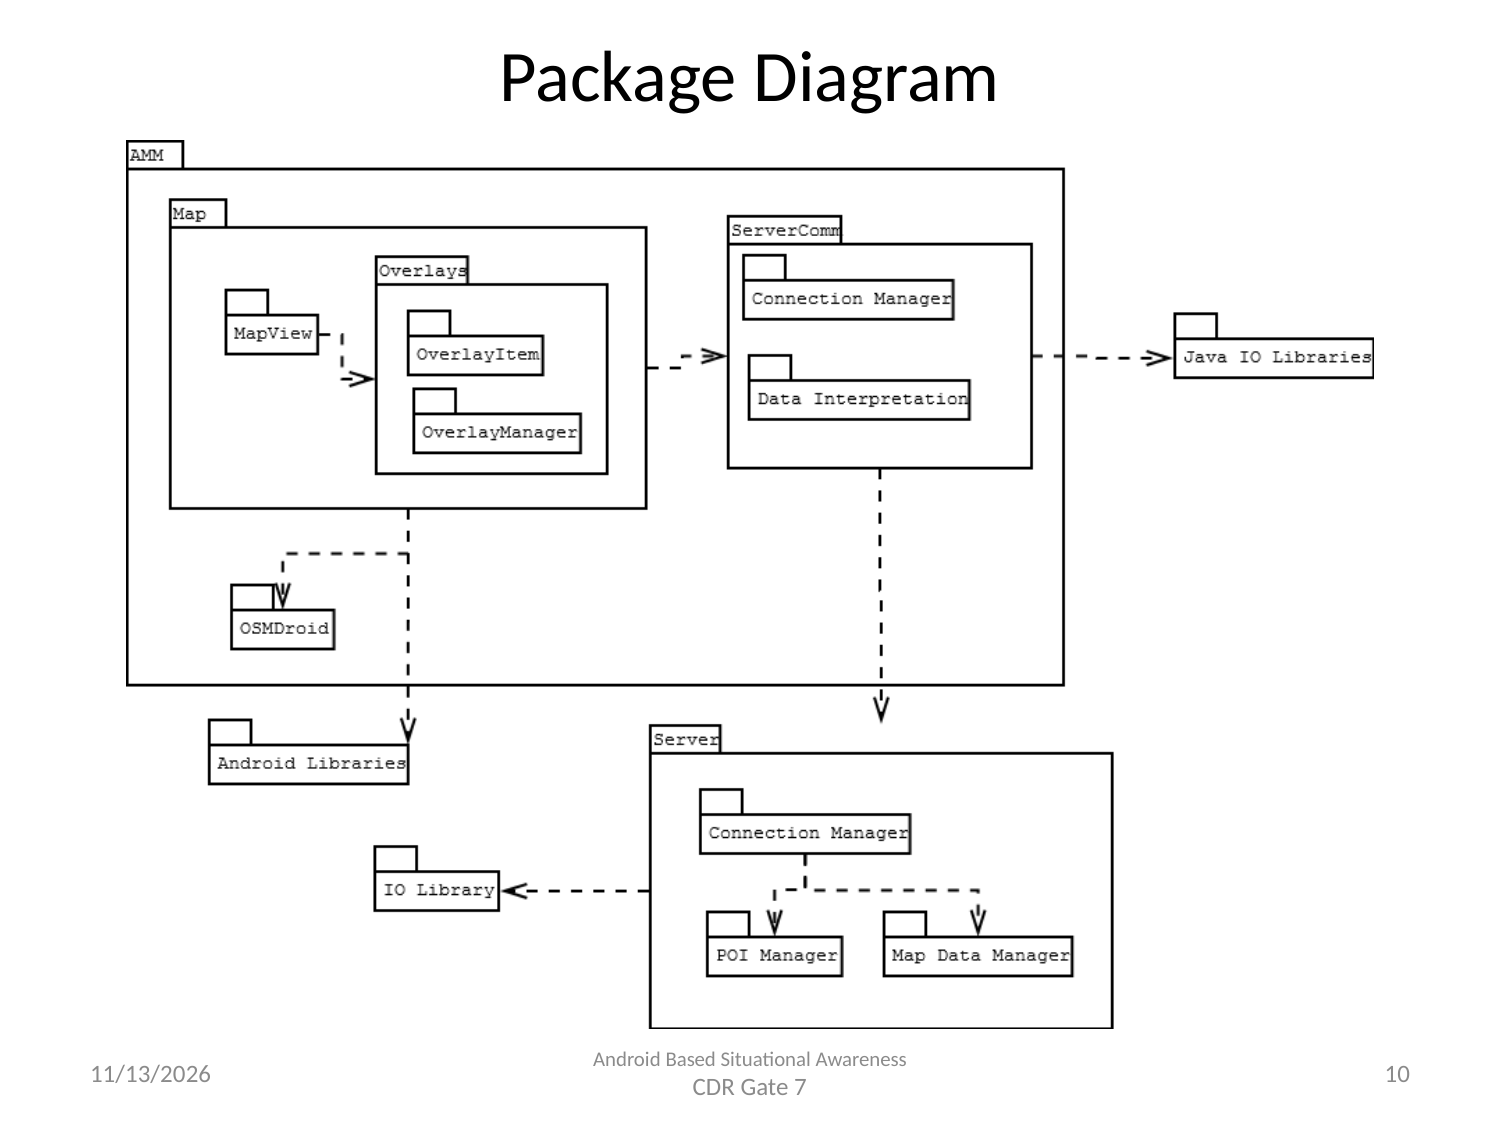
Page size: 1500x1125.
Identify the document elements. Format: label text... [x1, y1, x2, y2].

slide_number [75, 1042, 425, 1103]
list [126, 140, 1374, 1030]
title Package Diagram [75, 21, 1425, 125]
slide_number 10 [1074, 1042, 1425, 1103]
